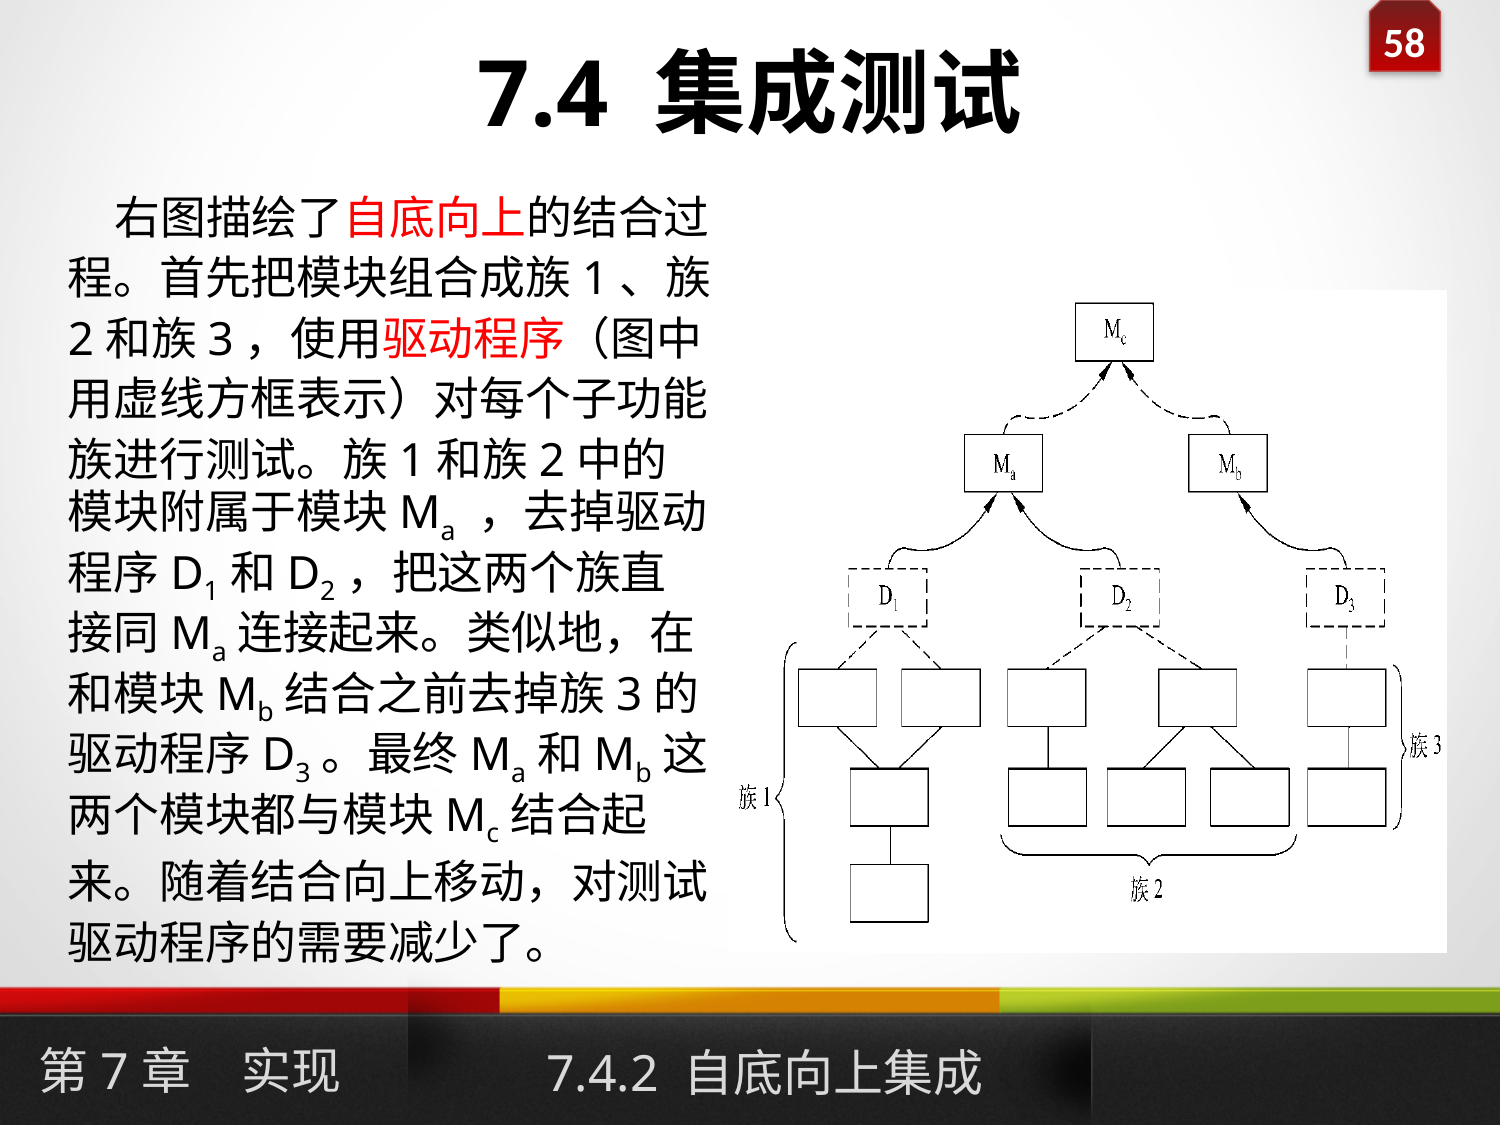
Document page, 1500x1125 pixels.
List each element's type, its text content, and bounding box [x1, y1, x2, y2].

text_box 第7章 实现 [0, 1032, 380, 1108]
title 7.4 集成测试 [74, 0, 1426, 184]
text_box 7.4.2 自底向上集成 [458, 1032, 1073, 1111]
text_box 右图描绘了自底向上的结合过程。首先把模块组合成族1、族2和族3，使用驱动程序（图中用虚线方框表示）对每个子功能族进行测试。族1和族2中的模块附属于模块Ma ，去掉驱动程序D1和D2，把这两个族直接同Ma连接起来。类似地，在和模块Mb结合之前去掉族3的驱动程序D3。最终Ma和Mb这两个模块都与模块Mc结合起来。随着结合向上移动，对测试驱动程序的需要减少了。 [53, 175, 727, 976]
picture [0, 0, 1500, 1125]
